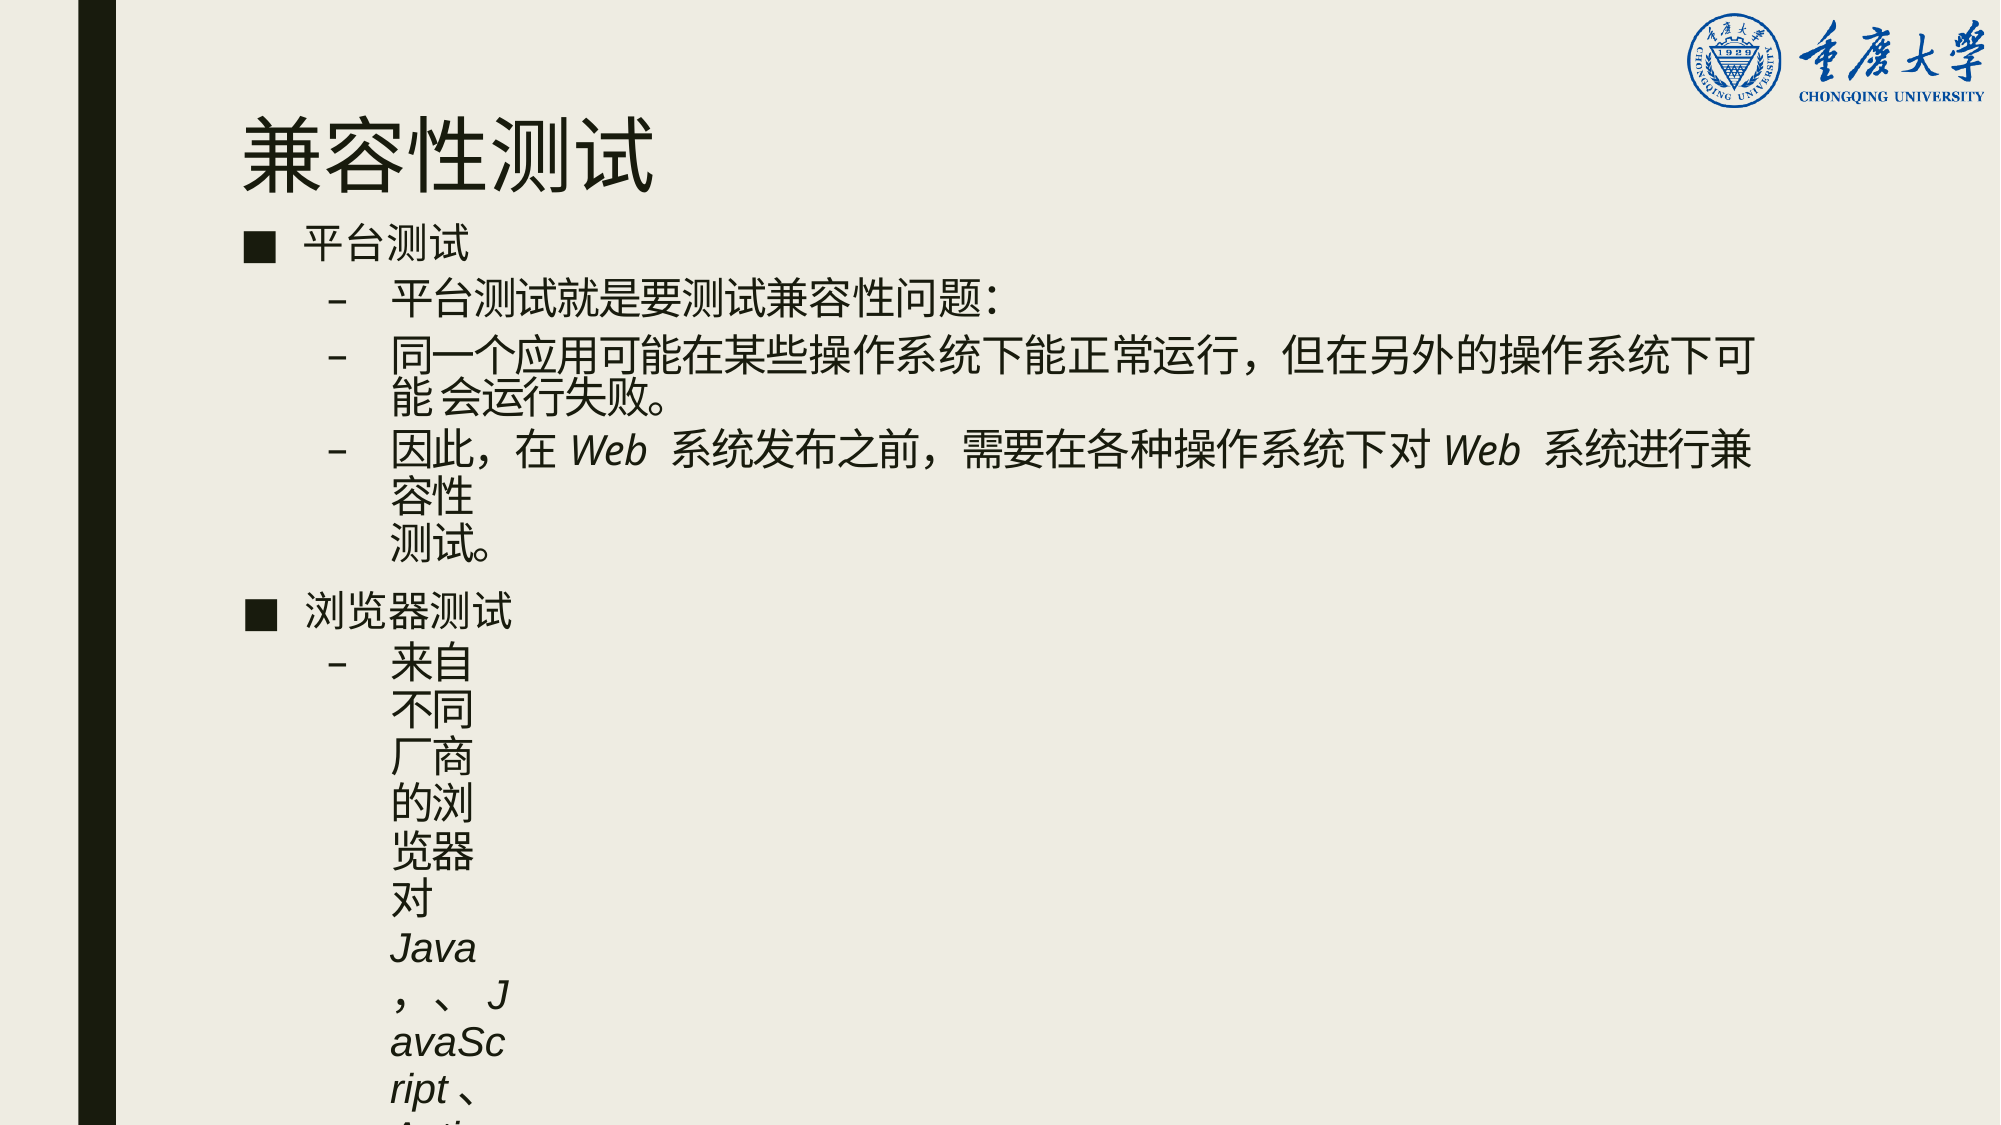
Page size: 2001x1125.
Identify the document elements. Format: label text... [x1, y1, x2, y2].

text_box 平台测试 平台测试就是要测试兼容性问题： 同一个应用可能在某些操作系统下能正常运行，但在另外的操作系统下可能 会运行失败。 因此，在Web 系统发布之前，需要在各种操作系统下对Web 系统进行兼容性 测试。 浏览器测试 来自不同厂商的浏览器对Java，、JavaScript、ActiveX、plug-ins 或不同的 HTML 有不同的支持 框架和层次结构风格在不同的浏览器中也有不同的显示，甚至根本不能显示。 不同的浏览器对安全性和Java 的设置也不一样 分辨率测试：页面版式在1280x720、1920x1080 或1366x768 的分辨率模式下是 否显示正常? 连接速率测试； [237, 210, 1810, 1125]
title 兼容性测试 [237, 101, 659, 210]
picture [1687, 13, 1985, 108]
